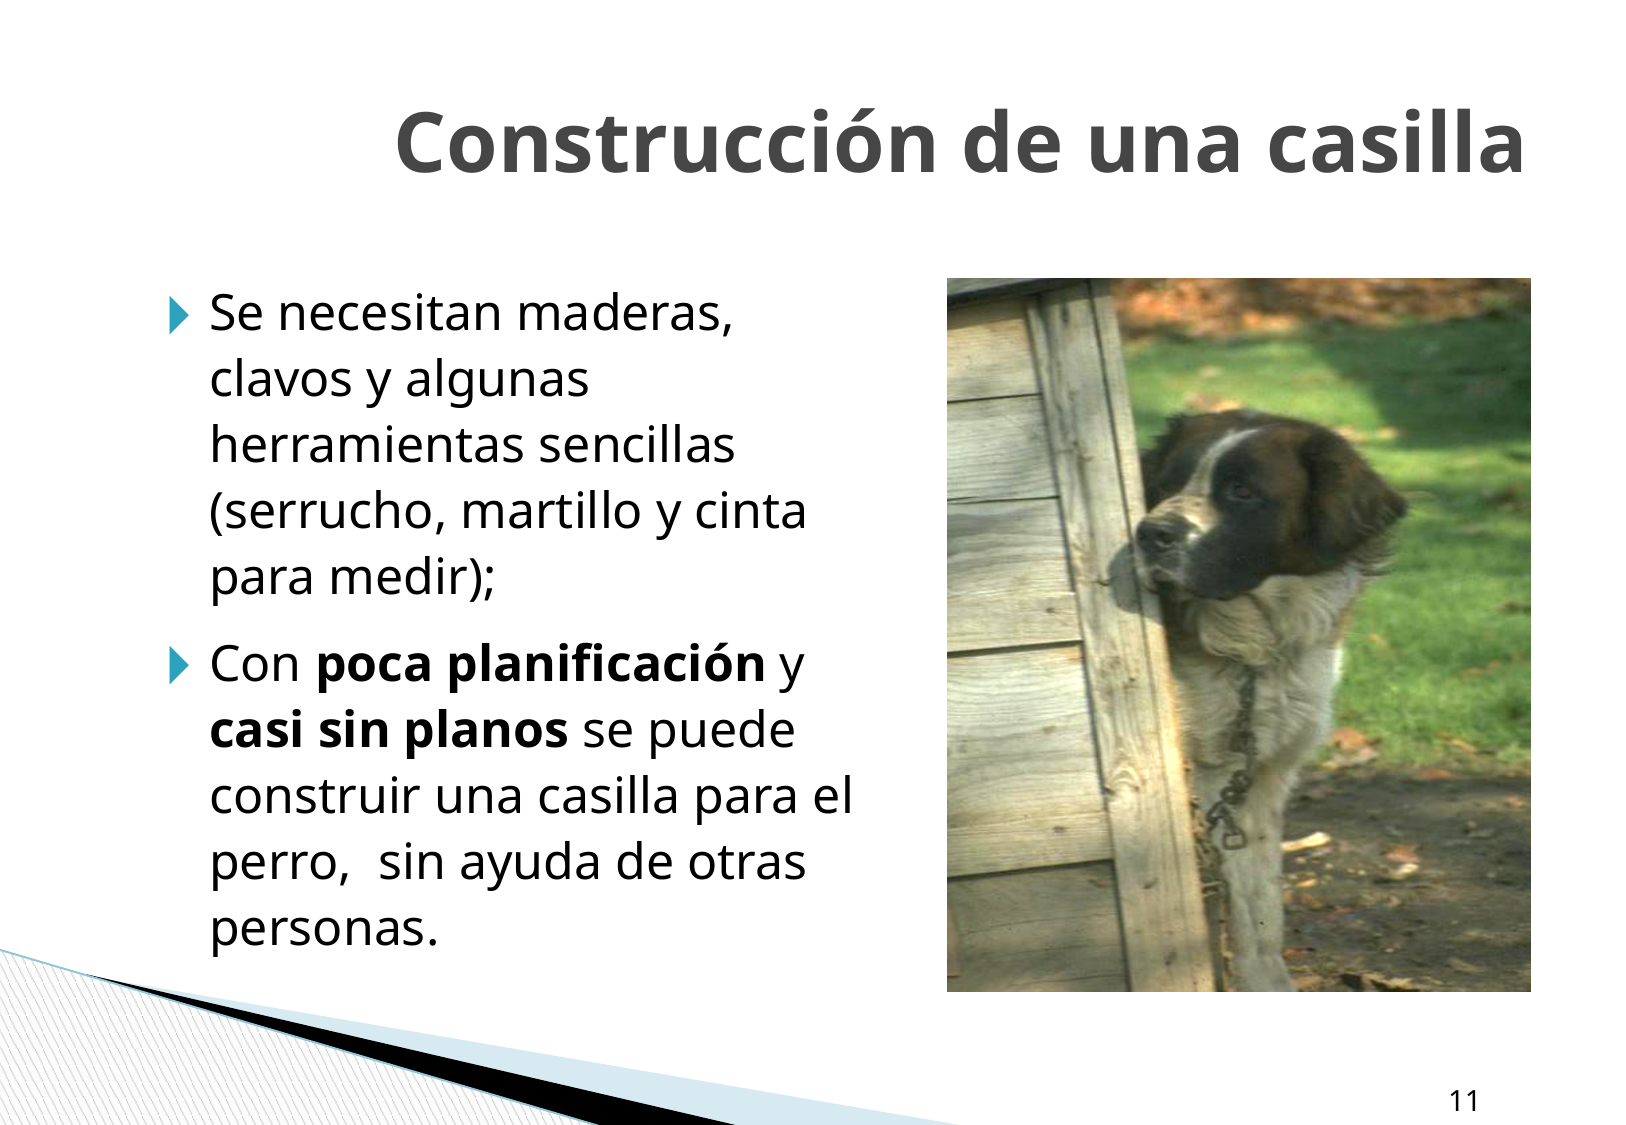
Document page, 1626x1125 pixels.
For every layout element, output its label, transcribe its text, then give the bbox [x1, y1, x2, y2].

title Construcción de una casilla [81, 45, 1544, 233]
slide_number ‹#› [1433, 1058, 1625, 1125]
list Se necesitan maderas, clavos y algunas herramientas sencillas (serrucho, martillo y cinta para medir); Con poca planificación y casi sin planos se puede construir una casilla para el perro, sin ayuda de otras personas. [134, 267, 879, 988]
picture [947, 278, 1531, 992]
